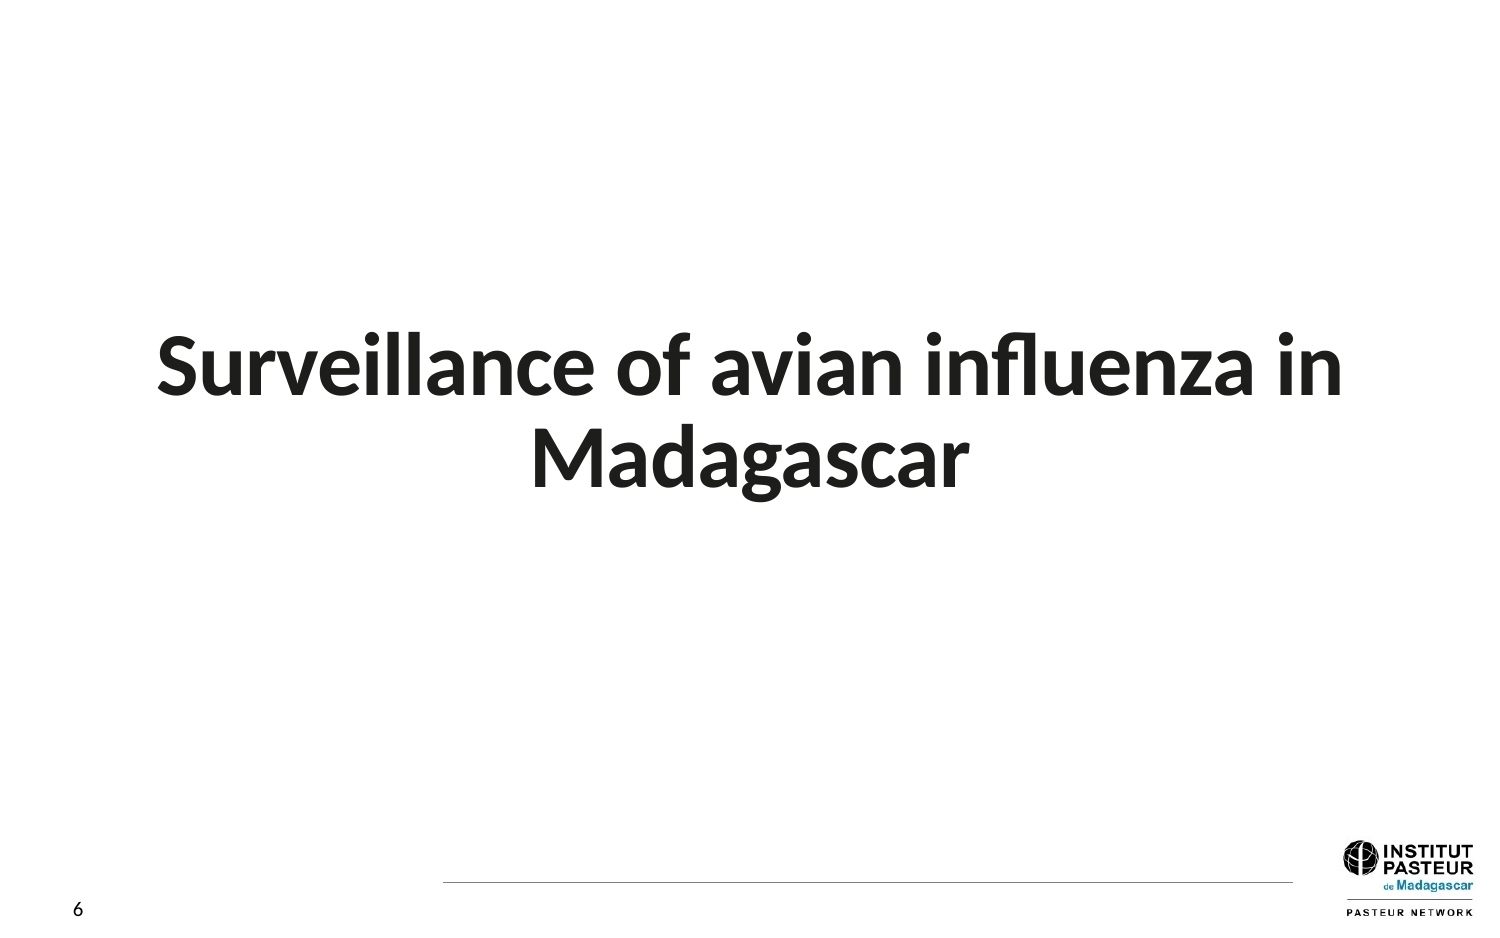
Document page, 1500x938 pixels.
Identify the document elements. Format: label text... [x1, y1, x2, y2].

title Surveillance of avian influenza in Madagascar [131, 315, 1369, 514]
slide_number 6 [0, 893, 159, 923]
picture [1338, 836, 1480, 922]
